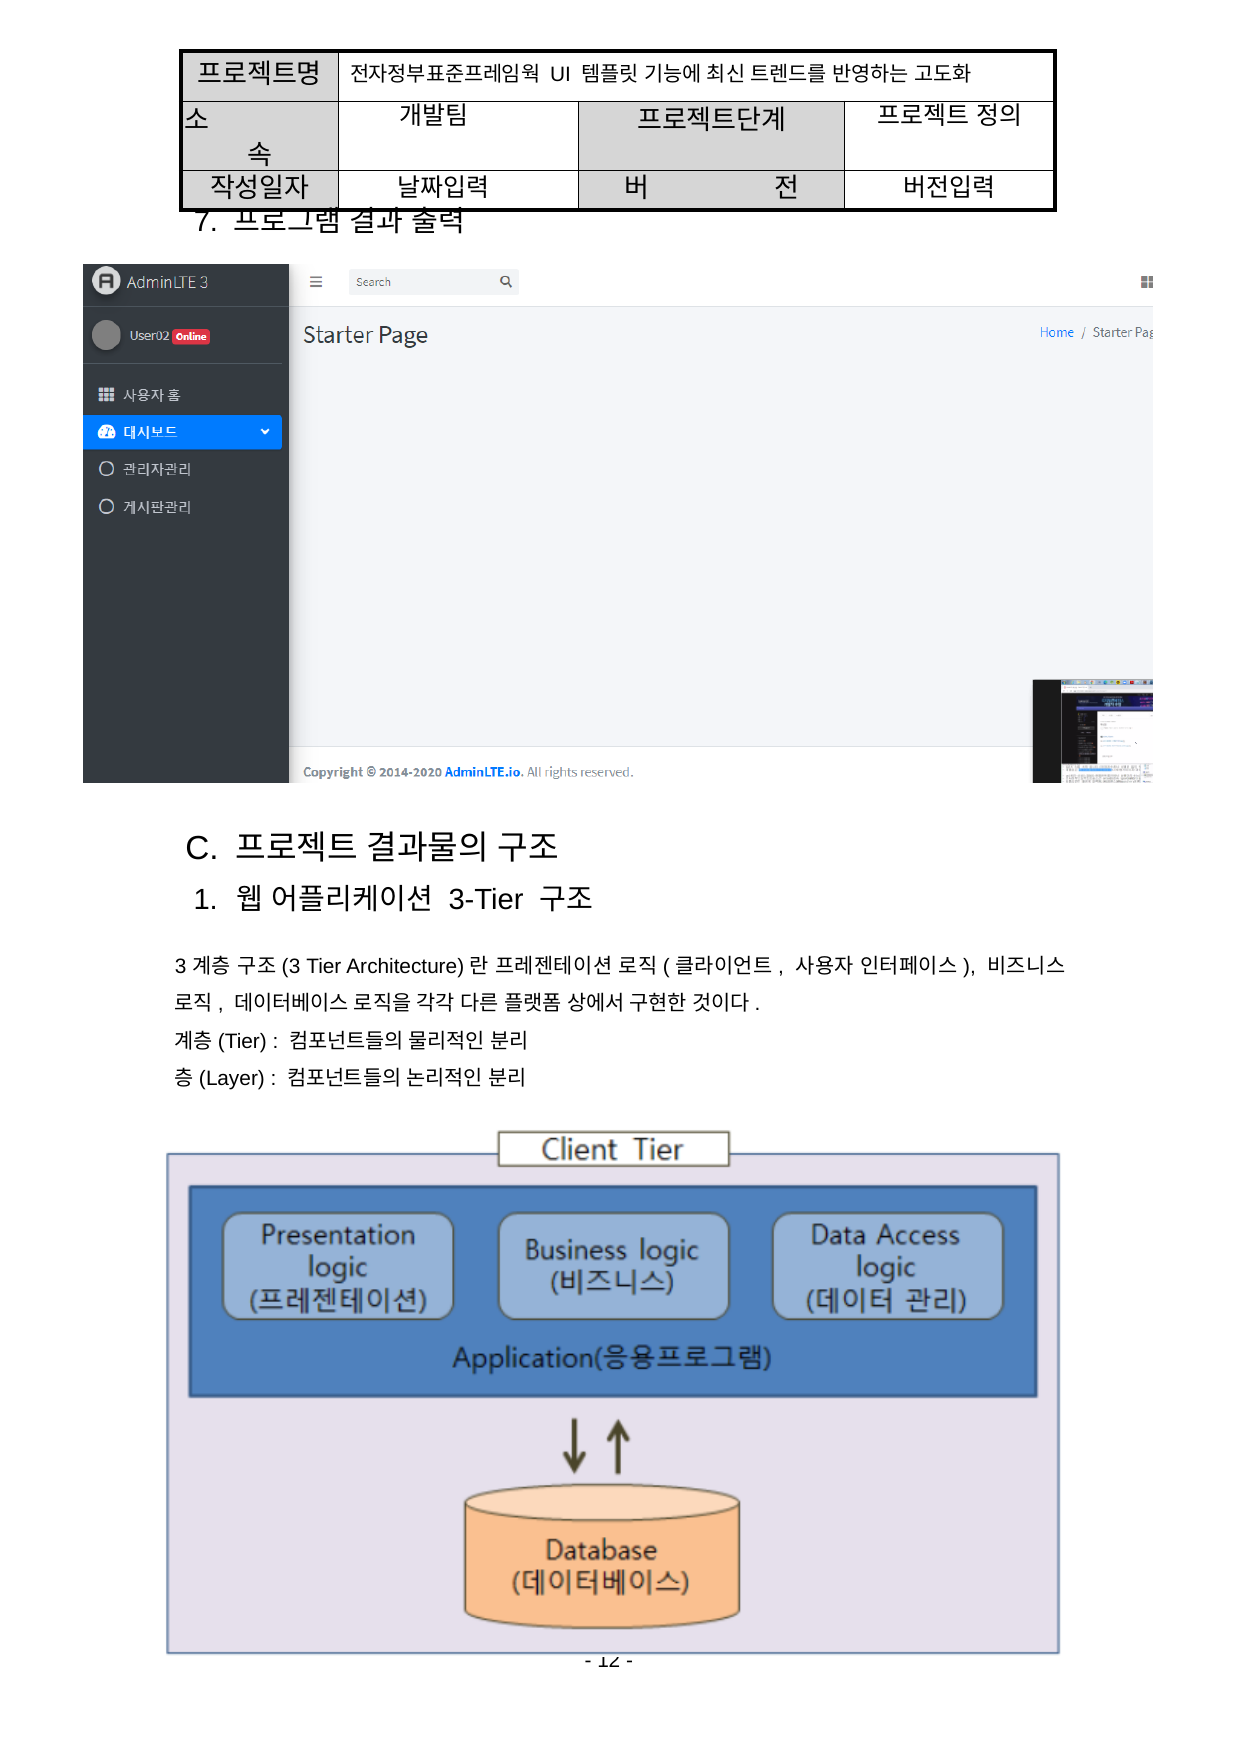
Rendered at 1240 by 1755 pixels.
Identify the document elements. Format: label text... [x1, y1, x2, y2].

picture [142, 1105, 1097, 1657]
table_header 전자정부표준프레임웍 UI 템플릿 기능에 최신 트렌드를 반영하는 고도화 [339, 53, 1053, 101]
table_cell 개발팀 [339, 102, 578, 170]
text_box 3계층 구조(3 Tier Architecture)란 프레젠테이션 로직(클라이언트, 사용자 인터페이스), 비즈니스 로직, 데이터베이스 로직을 각각 다른 플랫폼 상에서 구현한 것이다. 계층(Tier) : 컴포넌트들의 물리적인 분리 층(Layer) : 컴포넌트들의 논리적인 분리 [174, 938, 1066, 1043]
table_cell 버전입력 [845, 171, 1053, 208]
text_box 7. 프로그램 결과 출력 [191, 200, 501, 240]
table_cell 프로젝트 정의 [845, 102, 1053, 170]
text_box C. 프로젝트 결과물의 구조 웹 어플리케이션 3-Tier 구조 [183, 807, 629, 918]
table_cell 작성일자 [183, 171, 338, 208]
picture [83, 264, 1153, 783]
table_header 프로젝트명 [183, 53, 338, 101]
table_cell 프로젝트단계 [579, 102, 844, 170]
table_cell 소 속 [183, 102, 338, 170]
table_cell 날짜입력 [339, 171, 578, 208]
table_cell 버 전 [579, 171, 844, 208]
